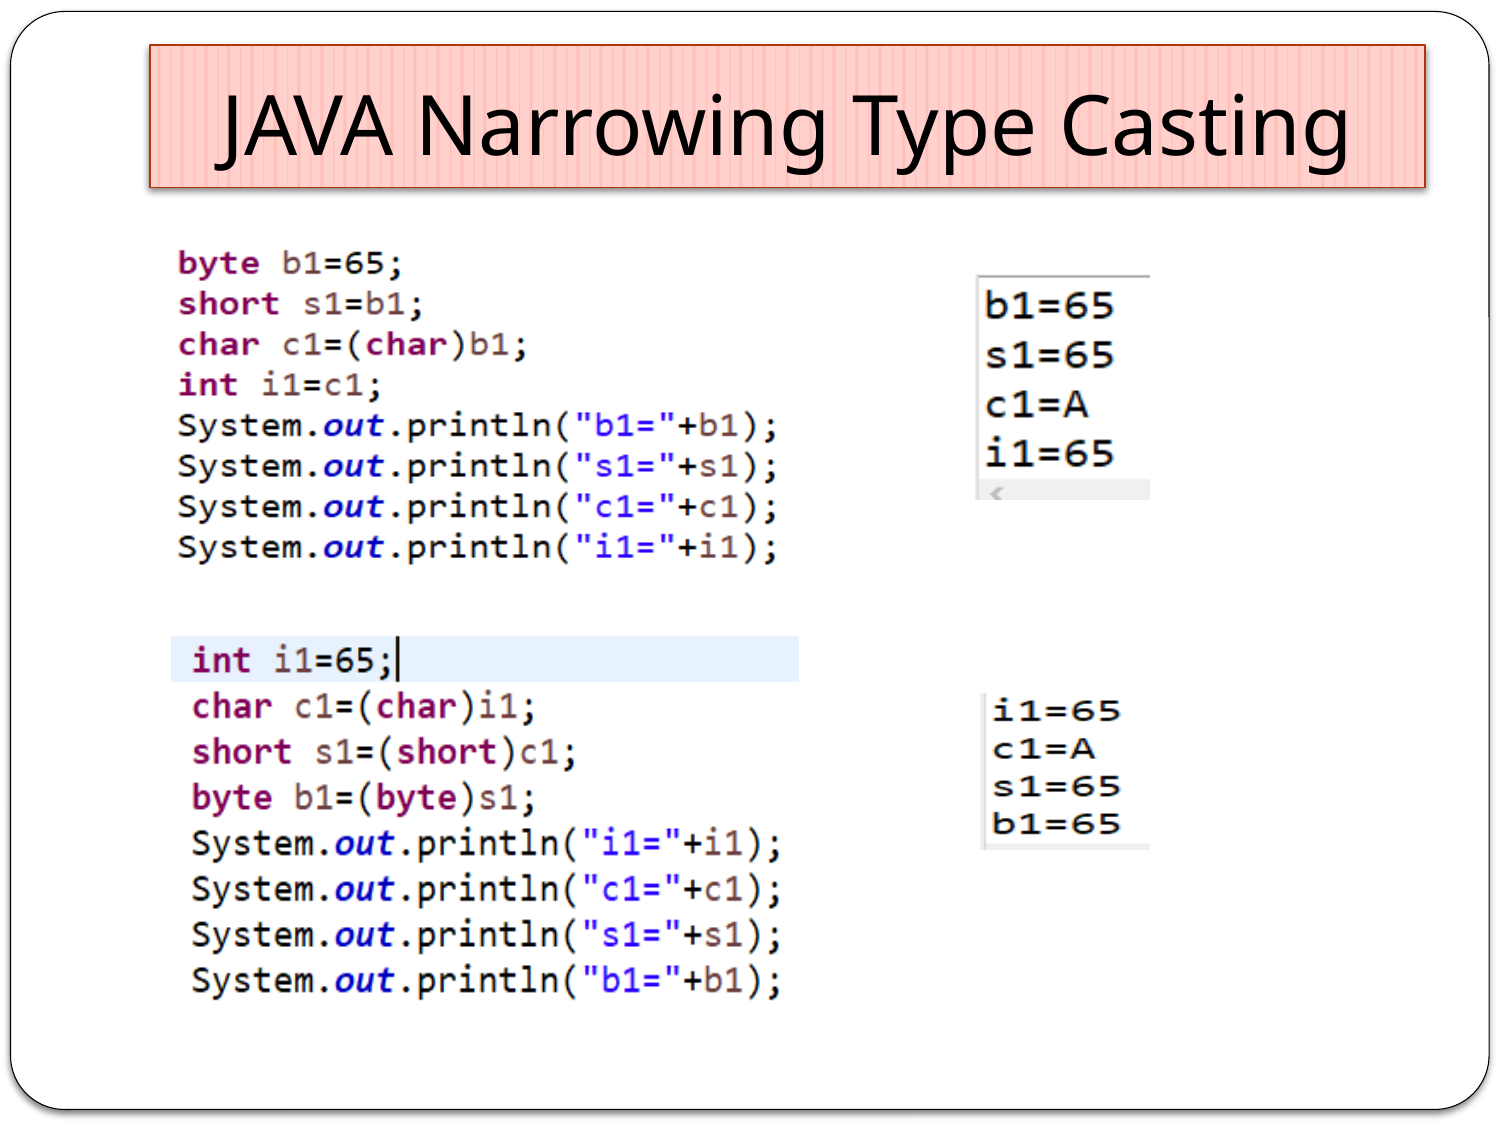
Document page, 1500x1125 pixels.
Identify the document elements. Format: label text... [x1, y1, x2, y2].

title JAVA Narrowing Type Casting [149, 44, 1426, 188]
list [171, 629, 799, 1026]
picture [974, 274, 1151, 501]
picture [147, 237, 799, 580]
picture [979, 693, 1151, 851]
